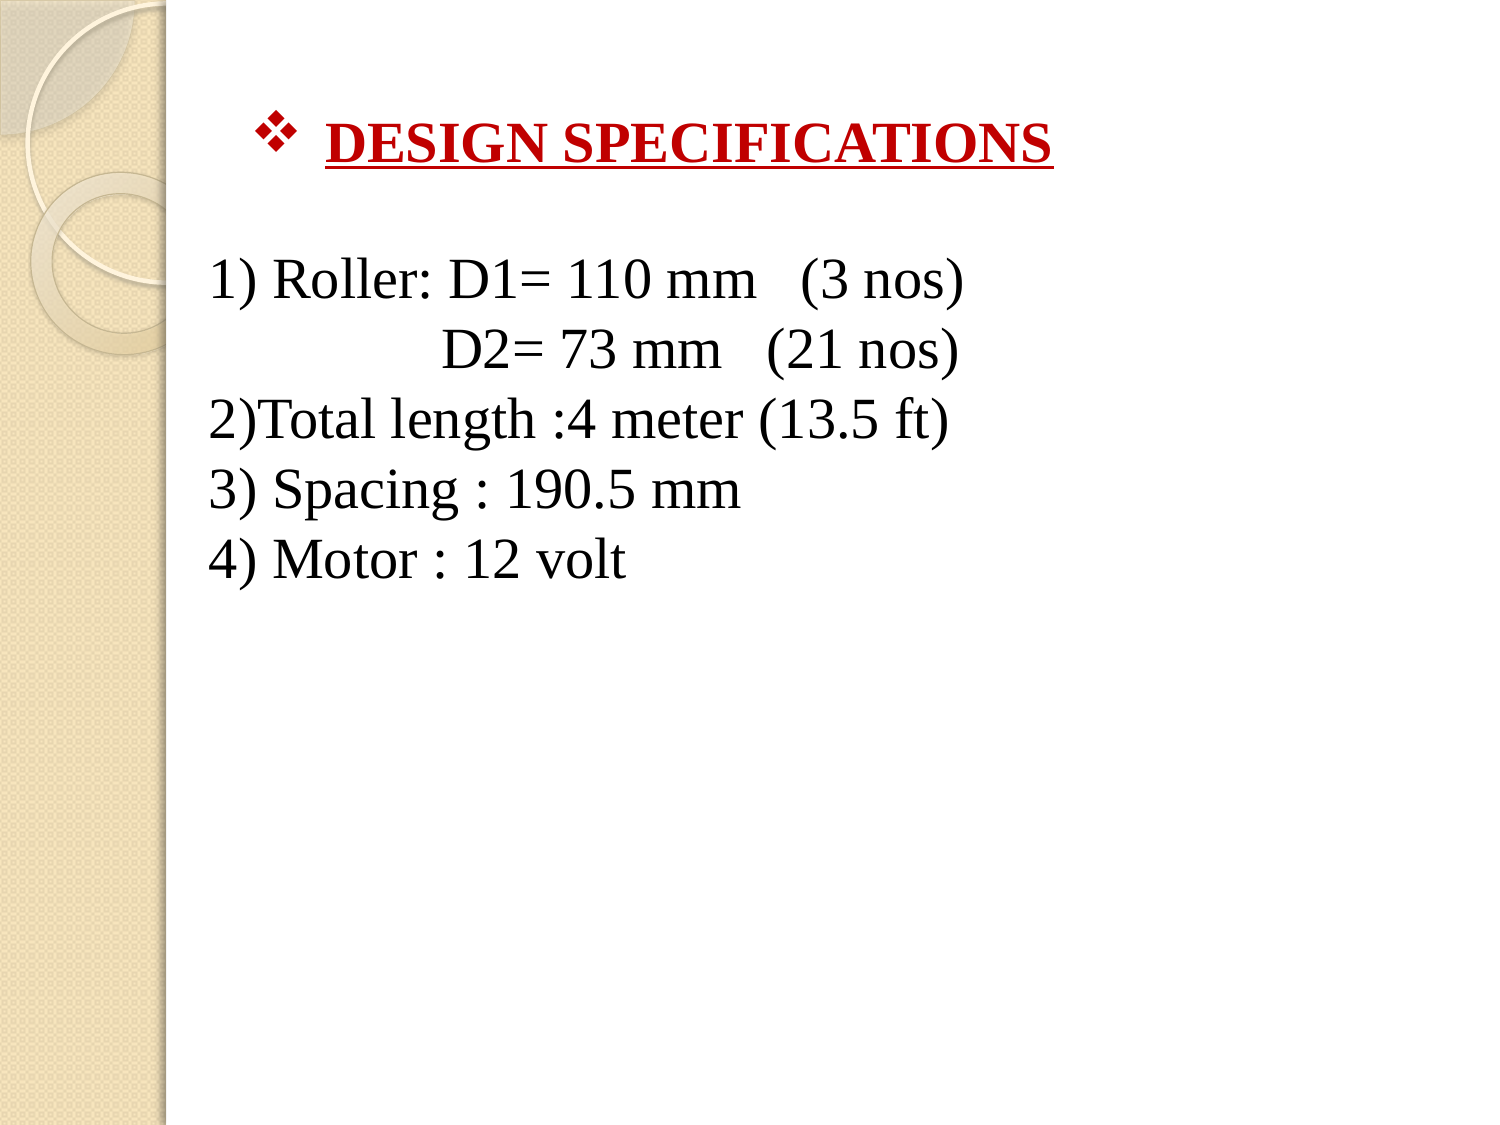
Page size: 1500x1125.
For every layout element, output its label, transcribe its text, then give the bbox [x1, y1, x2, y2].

title DESIGN SPECIFICATIONS [235, 45, 1466, 233]
text_box 1) Roller: D1= 110 mm (3 nos) D2= 73 mm (21 nos) 2)Total length :4 meter (13.5 ft) 3) Spacing : 190.5 mm 4) Motor : 12 volt [194, 232, 1128, 598]
